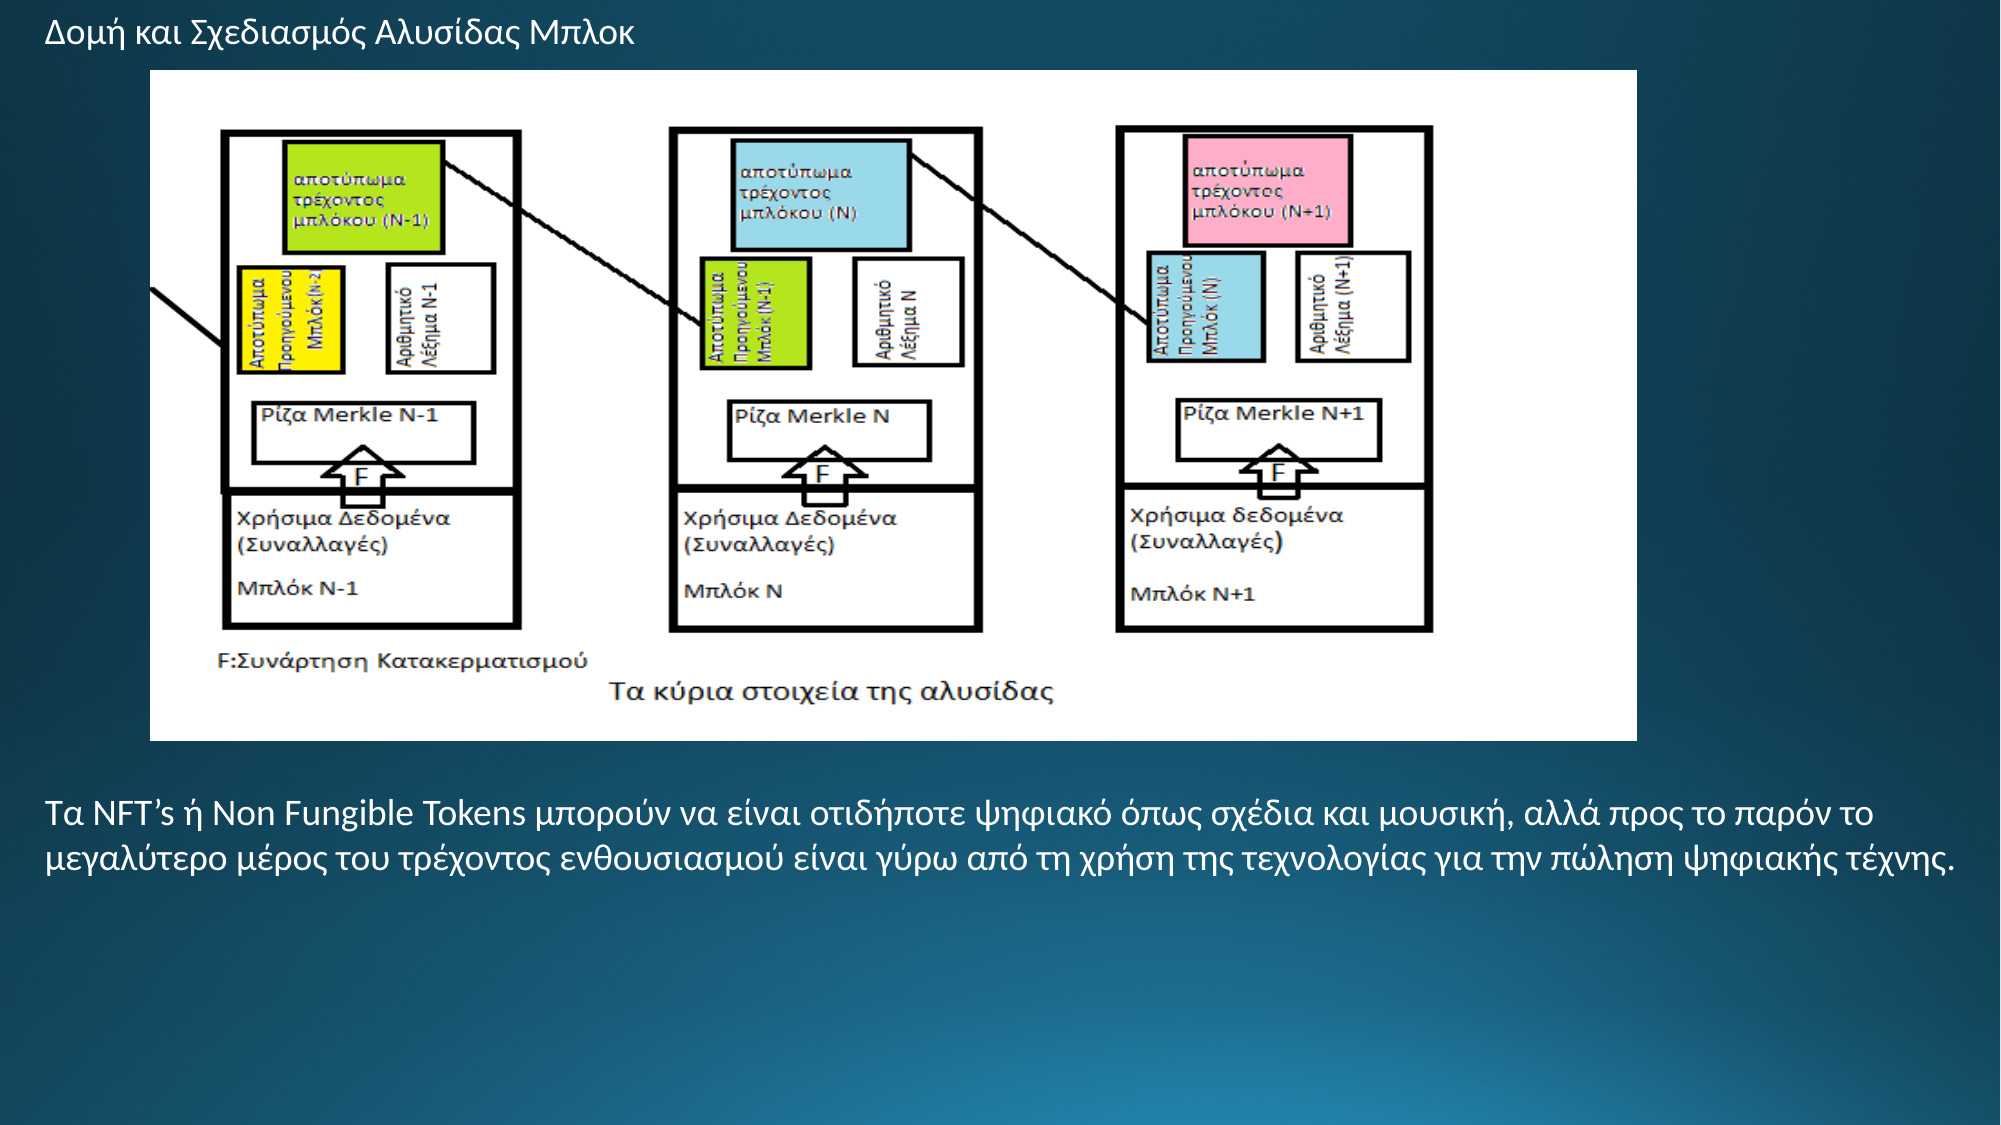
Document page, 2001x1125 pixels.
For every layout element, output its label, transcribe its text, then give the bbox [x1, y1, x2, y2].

text_box Δομή και Σχεδιασμός Αλυσίδας Μπλοκ [29, 0, 1980, 63]
text_box Τα NFT’s ή Non Fungible Tokens μπορούν να είναι οτιδήποτε ψηφιακό όπως σχέδια και μουσική, αλλά προς το παρόν το μεγαλύτερο μέρος του τρέχοντος ενθουσιασμού είναι γύρω από τη χρήση της τεχνολογίας για την πώληση ψηφιακής τέχνης. [29, 780, 1980, 927]
picture [0, 0, 2001, 1125]
